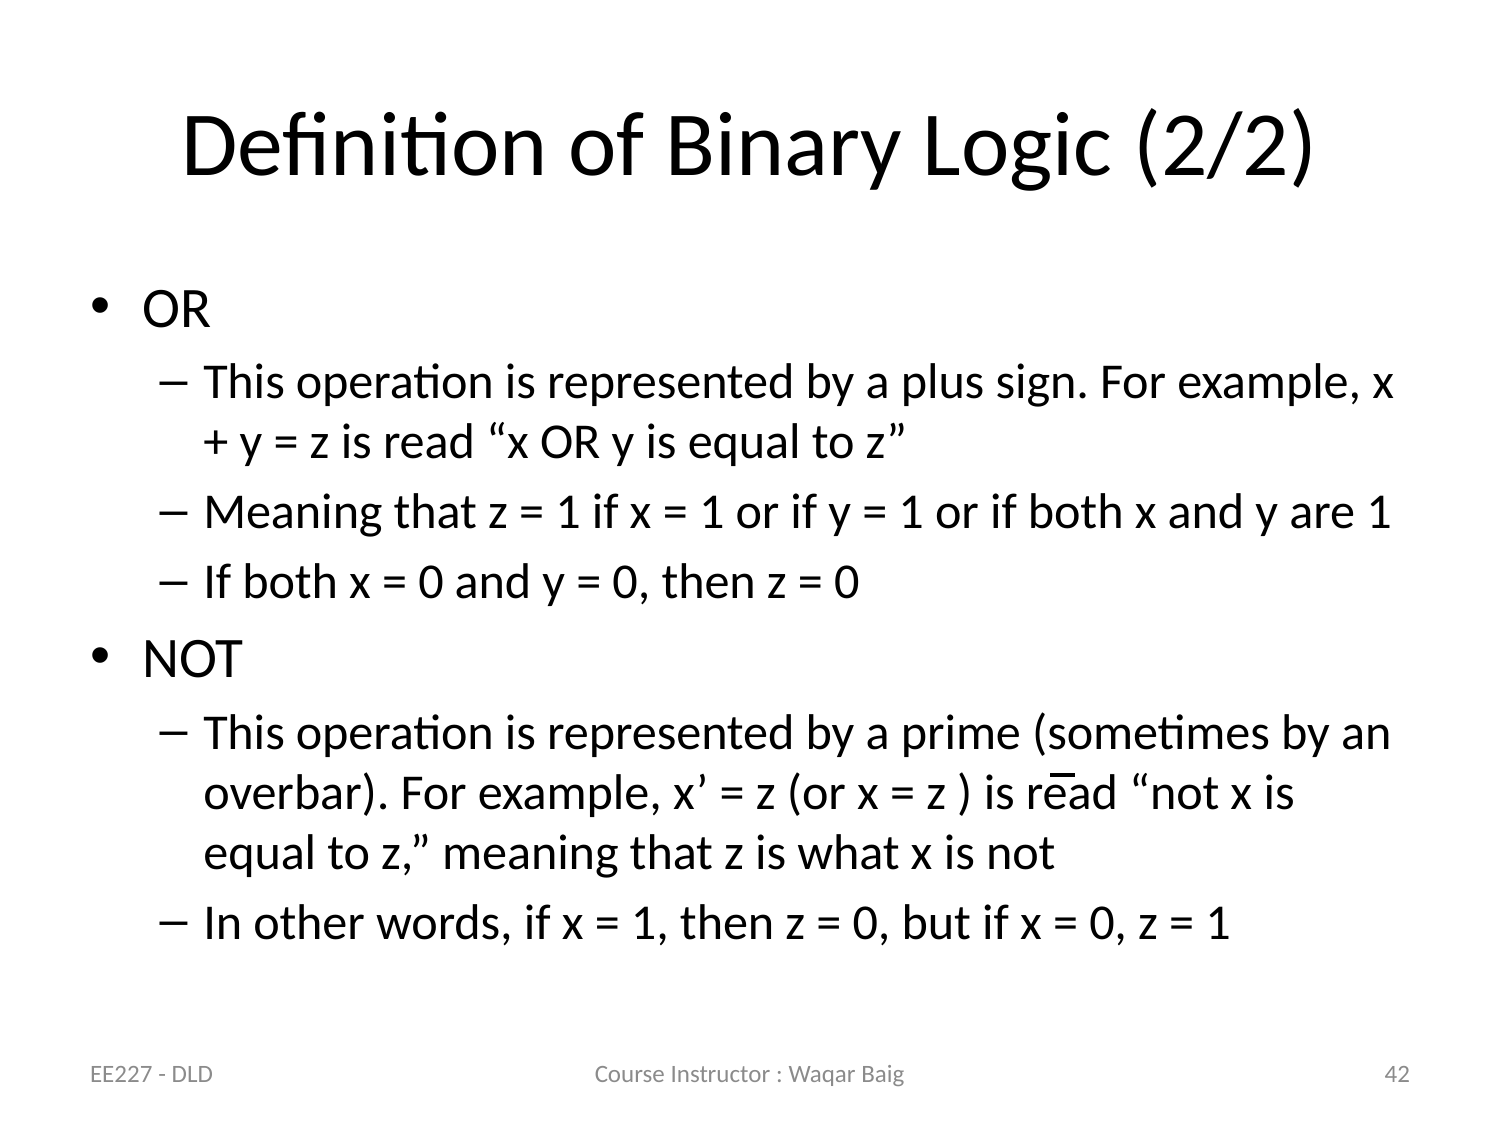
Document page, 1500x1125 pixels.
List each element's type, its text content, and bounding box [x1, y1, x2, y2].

list OR This operation is represented by a plus sign. For example, x + y = z is read “x OR y is equal to z” Meaning that z = 1 if x = 1 or if y = 1 or if both x and y are 1 If both x = 0 and y = 0, then z = 0 NOT This operation is represented by a prime (sometimes by an overbar). For example, x’ = z (or x = z ) is read “not x is equal to z,” meaning that z is what x is not In other words, if x = 1, then z = 0, but if x = 0, z = 1 [75, 262, 1425, 1005]
footer Course Instructor : Waqar Baig [512, 1042, 988, 1103]
slide_number EE227 - DLD [75, 1042, 425, 1103]
title Definition of Binary Logic (2/2) [75, 45, 1425, 233]
slide_number 42 [1074, 1042, 1425, 1103]
